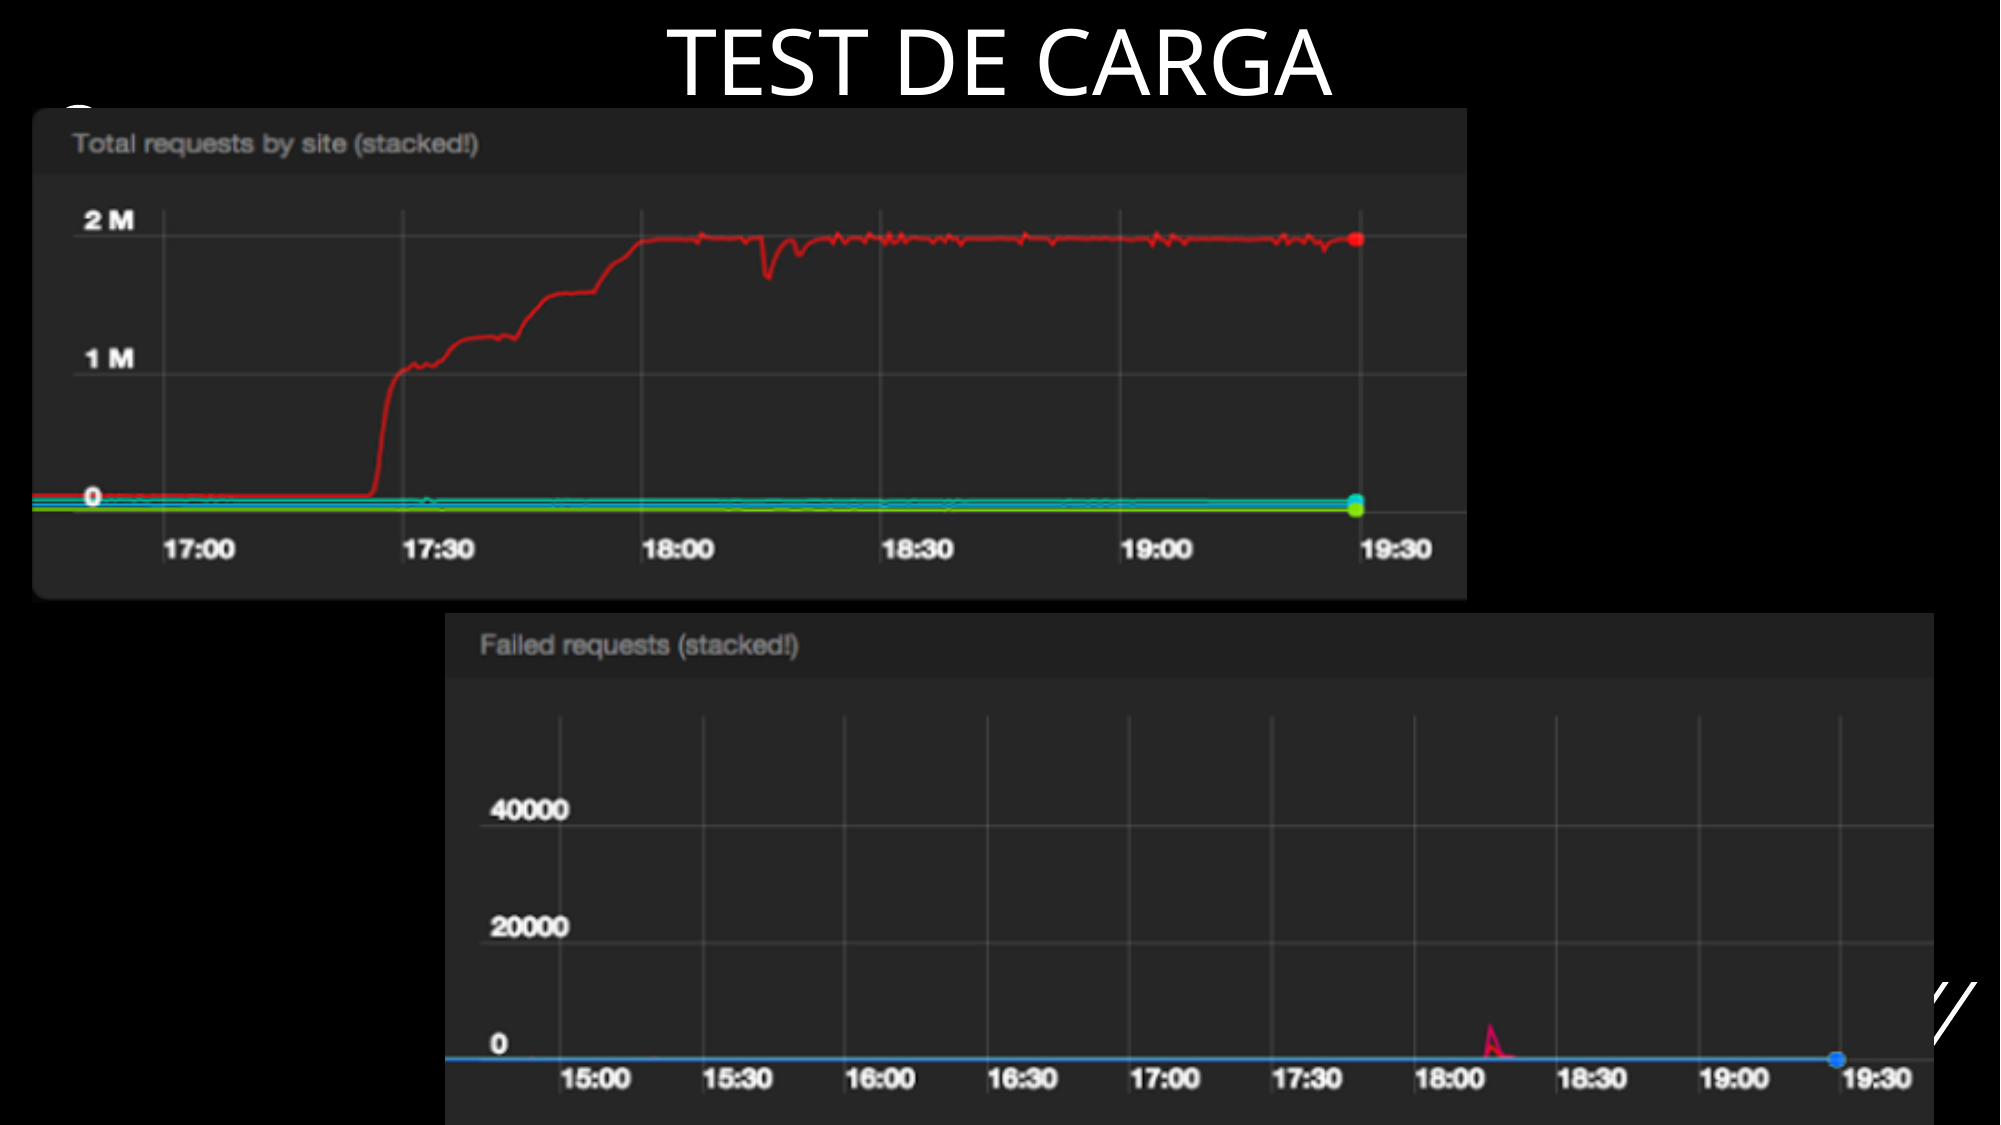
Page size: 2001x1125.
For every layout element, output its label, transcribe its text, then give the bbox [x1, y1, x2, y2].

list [445, 613, 1934, 1125]
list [32, 108, 1467, 603]
title TEST DE CARGA [137, 0, 1863, 175]
